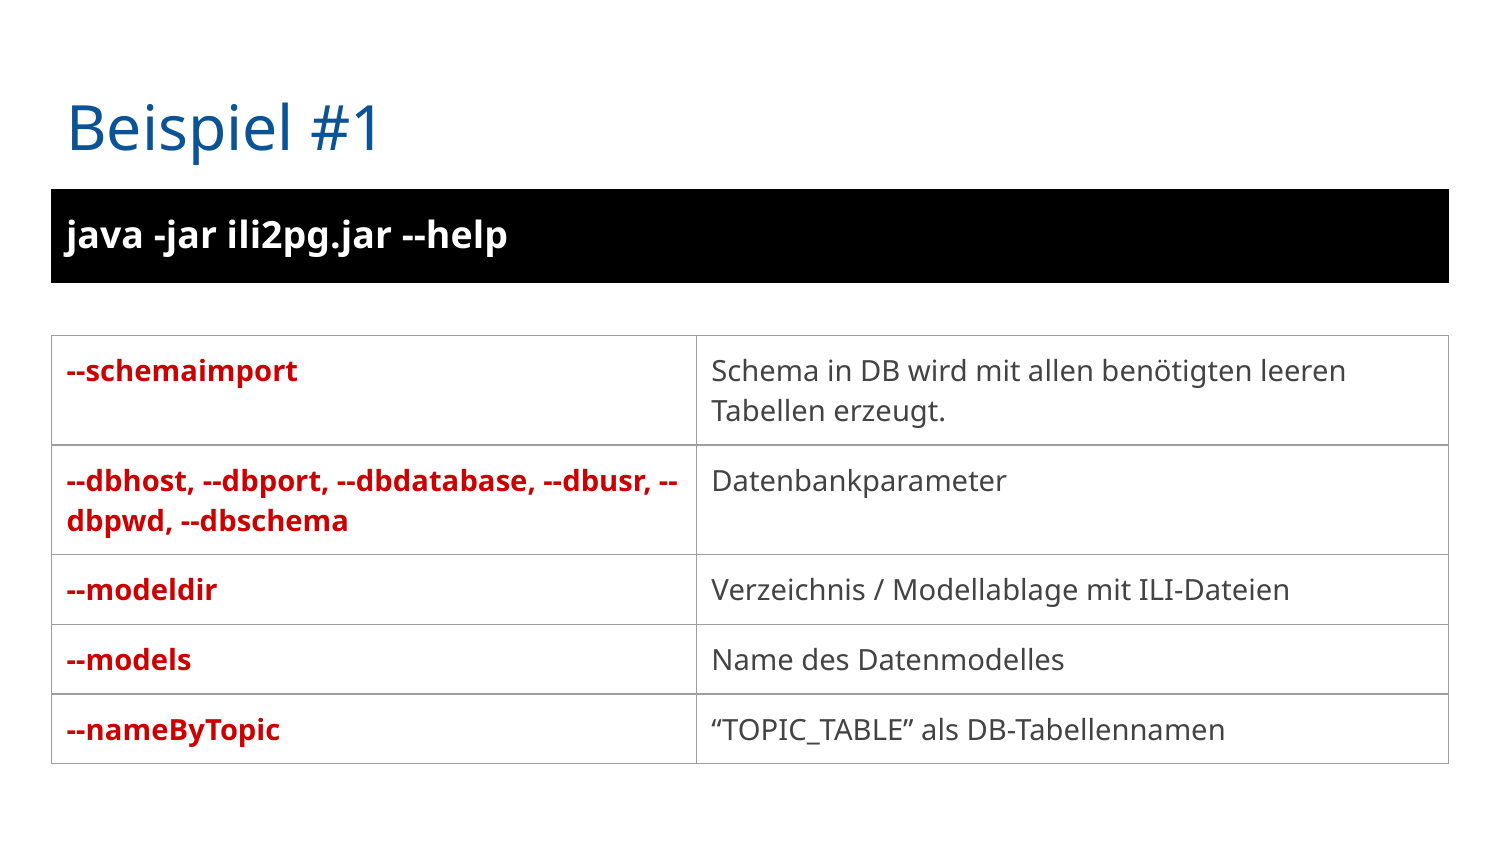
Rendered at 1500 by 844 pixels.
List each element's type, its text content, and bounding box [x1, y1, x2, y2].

list java -jar ili2pg.jar --help [51, 189, 1449, 283]
title Beispiel #1 [51, 72, 1449, 167]
table_cell --models [52, 625, 696, 693]
table_header --schemaimport [52, 336, 696, 444]
table_cell Name des Datenmodelles [697, 625, 1448, 693]
table_header Schema in DB wird mit allen benötigten leeren Tabellen erzeugt. [697, 336, 1448, 444]
table_cell --nameByTopic [52, 695, 696, 763]
table_cell --modeldir [52, 555, 696, 624]
table_cell Verzeichnis / Modellablage mit ILI-Dateien [697, 555, 1448, 624]
table_cell --dbhost, --dbport, --dbdatabase, --dbusr, --dbpwd, --dbschema [52, 446, 696, 554]
table_cell “TOPIC_TABLE” als DB-Tabellennamen [697, 695, 1448, 763]
table_cell Datenbankparameter [697, 446, 1448, 554]
